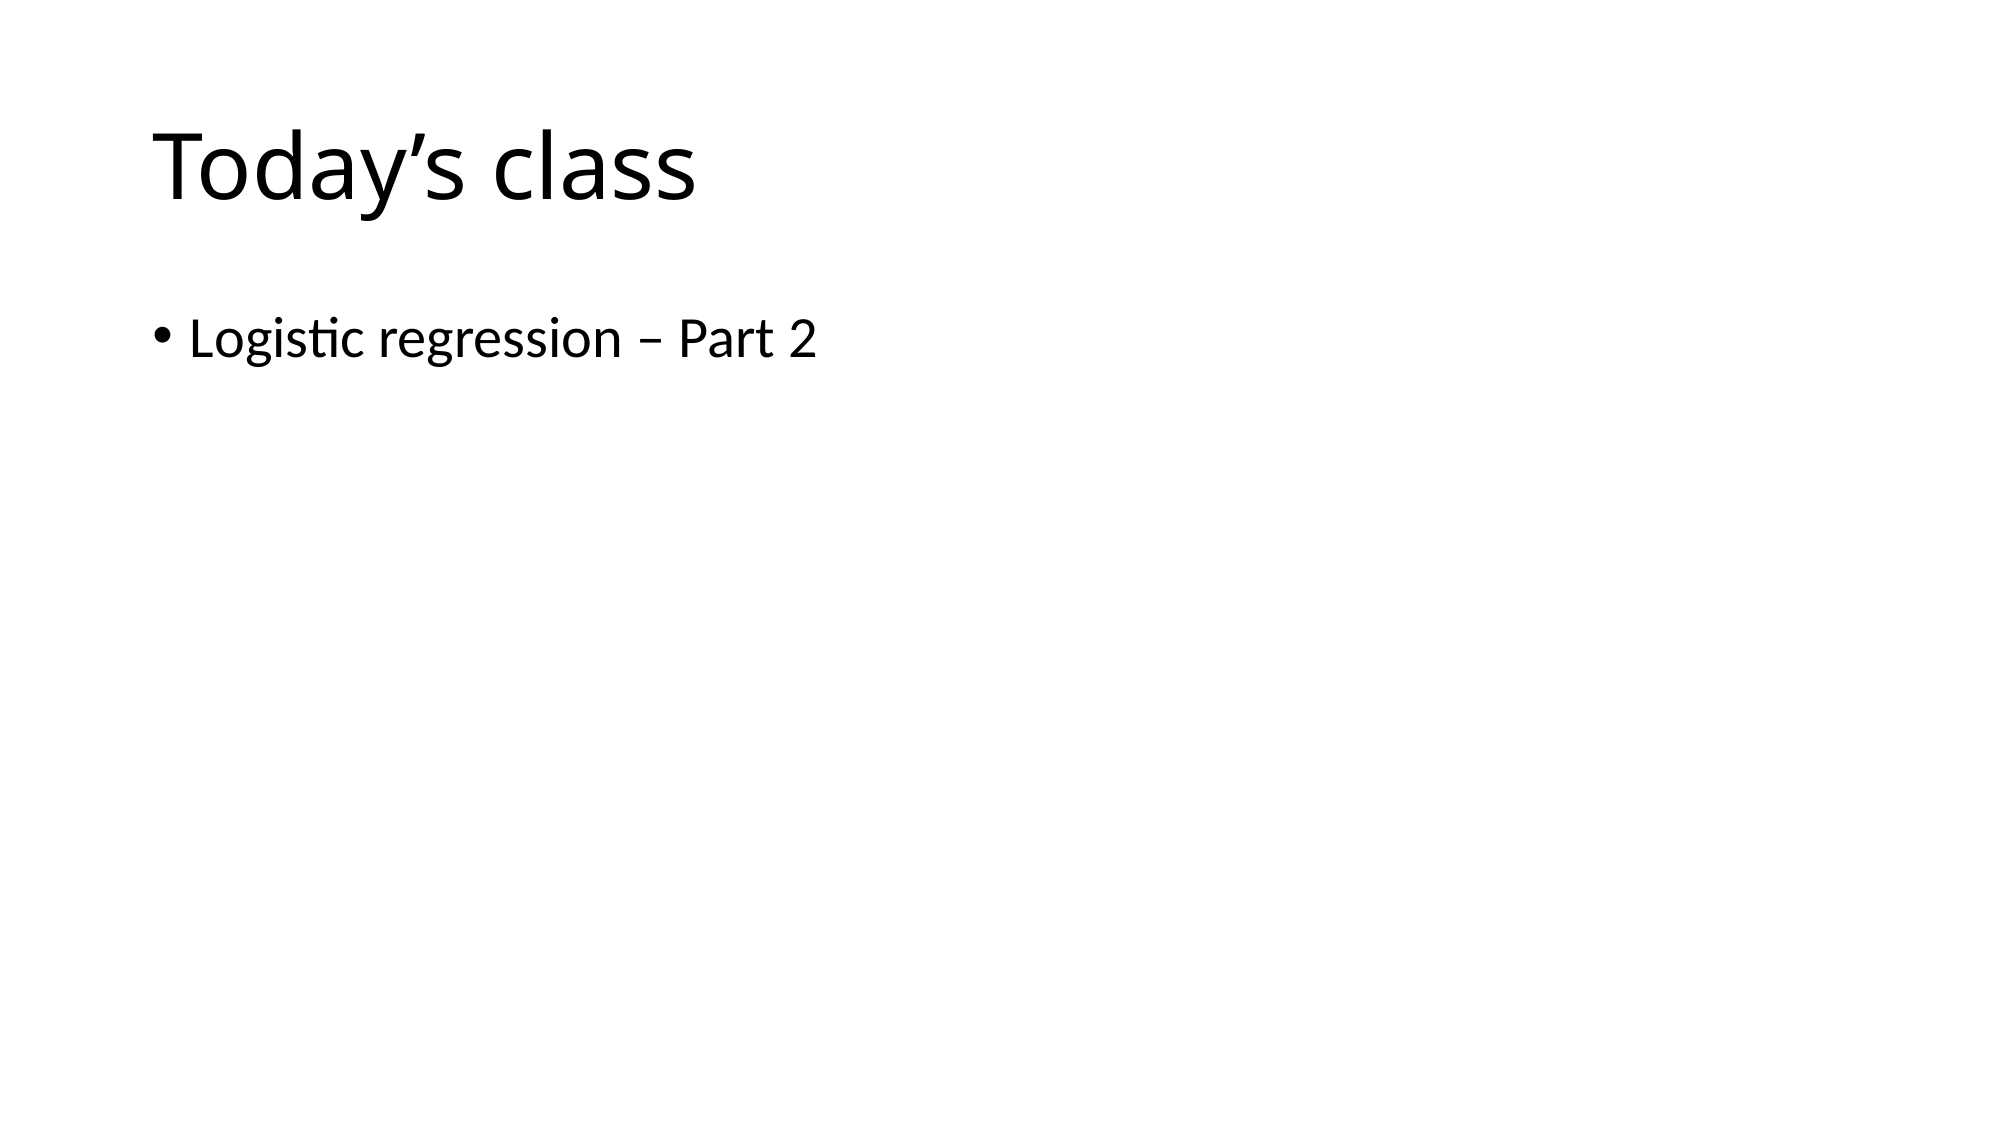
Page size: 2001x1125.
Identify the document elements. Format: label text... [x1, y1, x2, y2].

list Logistic regression – Part 2 [137, 299, 1863, 1014]
title Today’s class [137, 60, 1863, 279]
